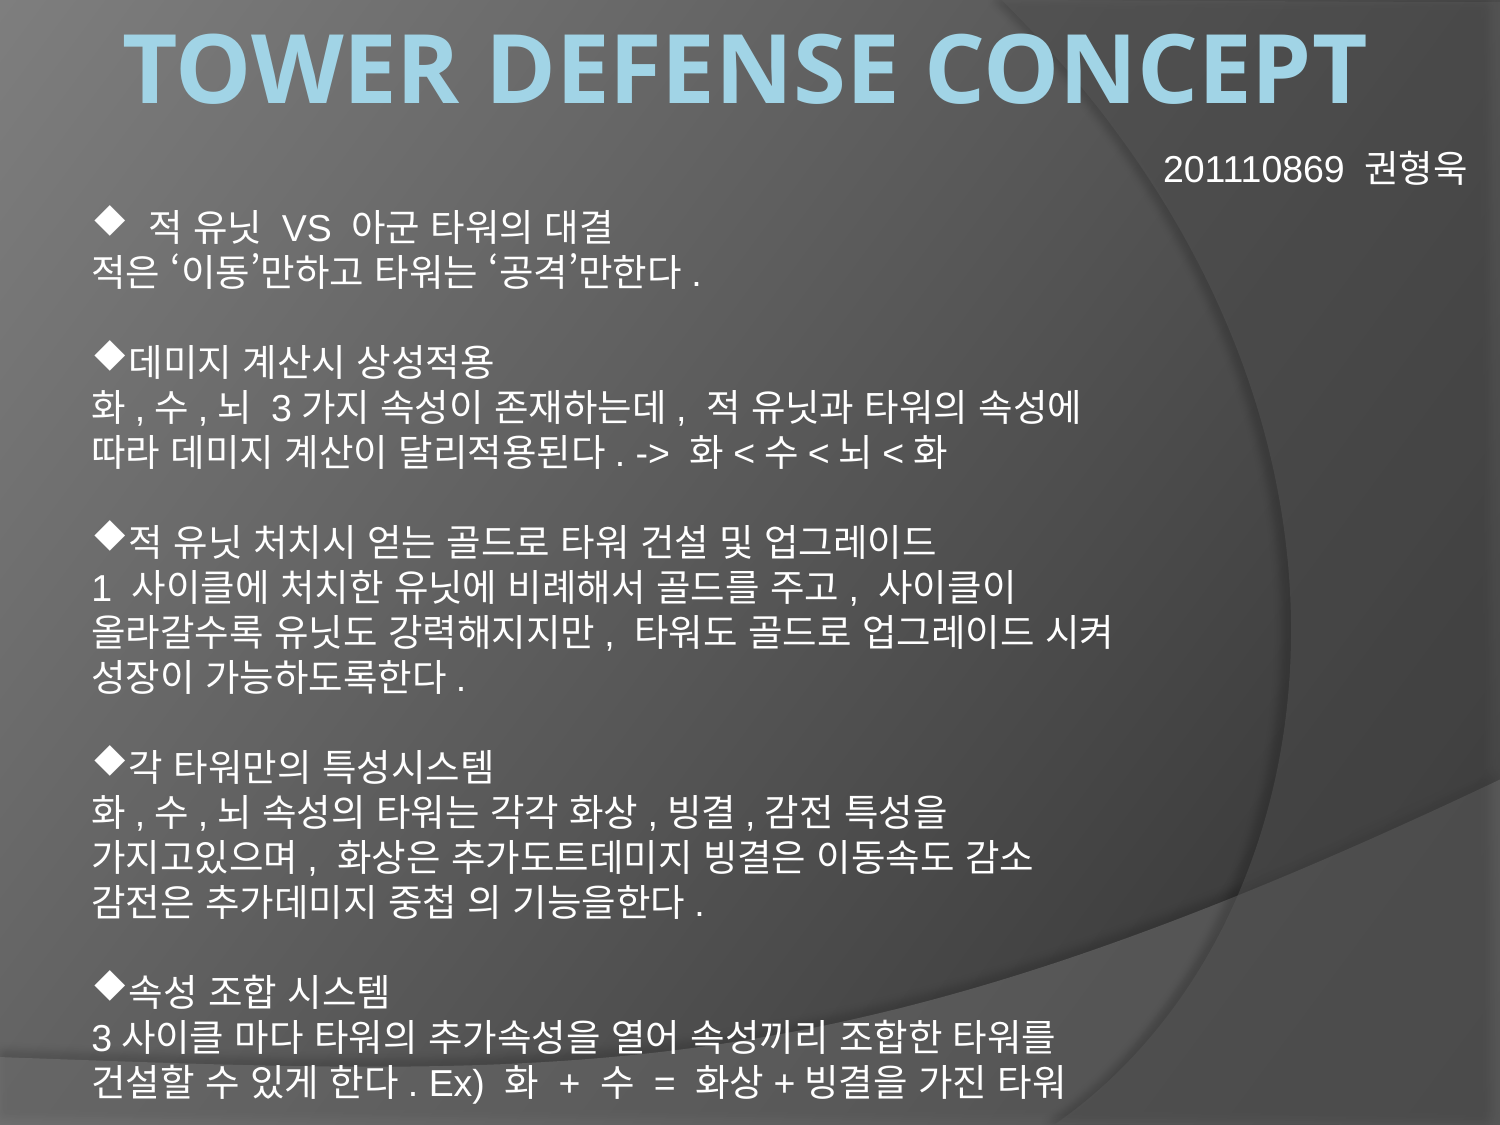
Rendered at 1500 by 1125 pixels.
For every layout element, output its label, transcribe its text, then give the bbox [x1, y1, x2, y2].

title Tower Defense Concept [100, 0, 1376, 138]
text_box 적 유닛 VS 아군 타워의 대결 적은 ‘이동’만하고 타워는 ‘공격’만한다. 데미지 계산시 상성적용 화,수,뇌 3가지 속성이 존재하는데, 적 유닛과 타워의 속성에 따라 데미지 계산이 달리적용된다. -> 화<수<뇌<화 적 유닛 처치시 얻는 골드로 타워 건설 및 업그레이드 1 사이클에 처치한 유닛에 비례해서 골드를 주고, 사이클이 올라갈수록 유닛도 강력해지지만, 타워도 골드로 업그레이드 시켜 성장이 가능하도록한다. 각 타워만의 특성시스템 화,수,뇌 속성의 타워는 각각 화상,빙결,감전 특성을 가지고있으며, 화상은 추가도트데미지 빙결은 이동속도 감소 감전은 추가데미지 중첩 의 기능을한다. 속성 조합 시스템 3사이클 마다 타워의 추가속성을 열어 속성끼리 조합한 타워를 건설할 수 있게 한다. Ex) 화 + 수 = 화상+빙결을 가진 타워 [76, 196, 1164, 1125]
text_box 201110869 권형욱 [986, 137, 1483, 197]
